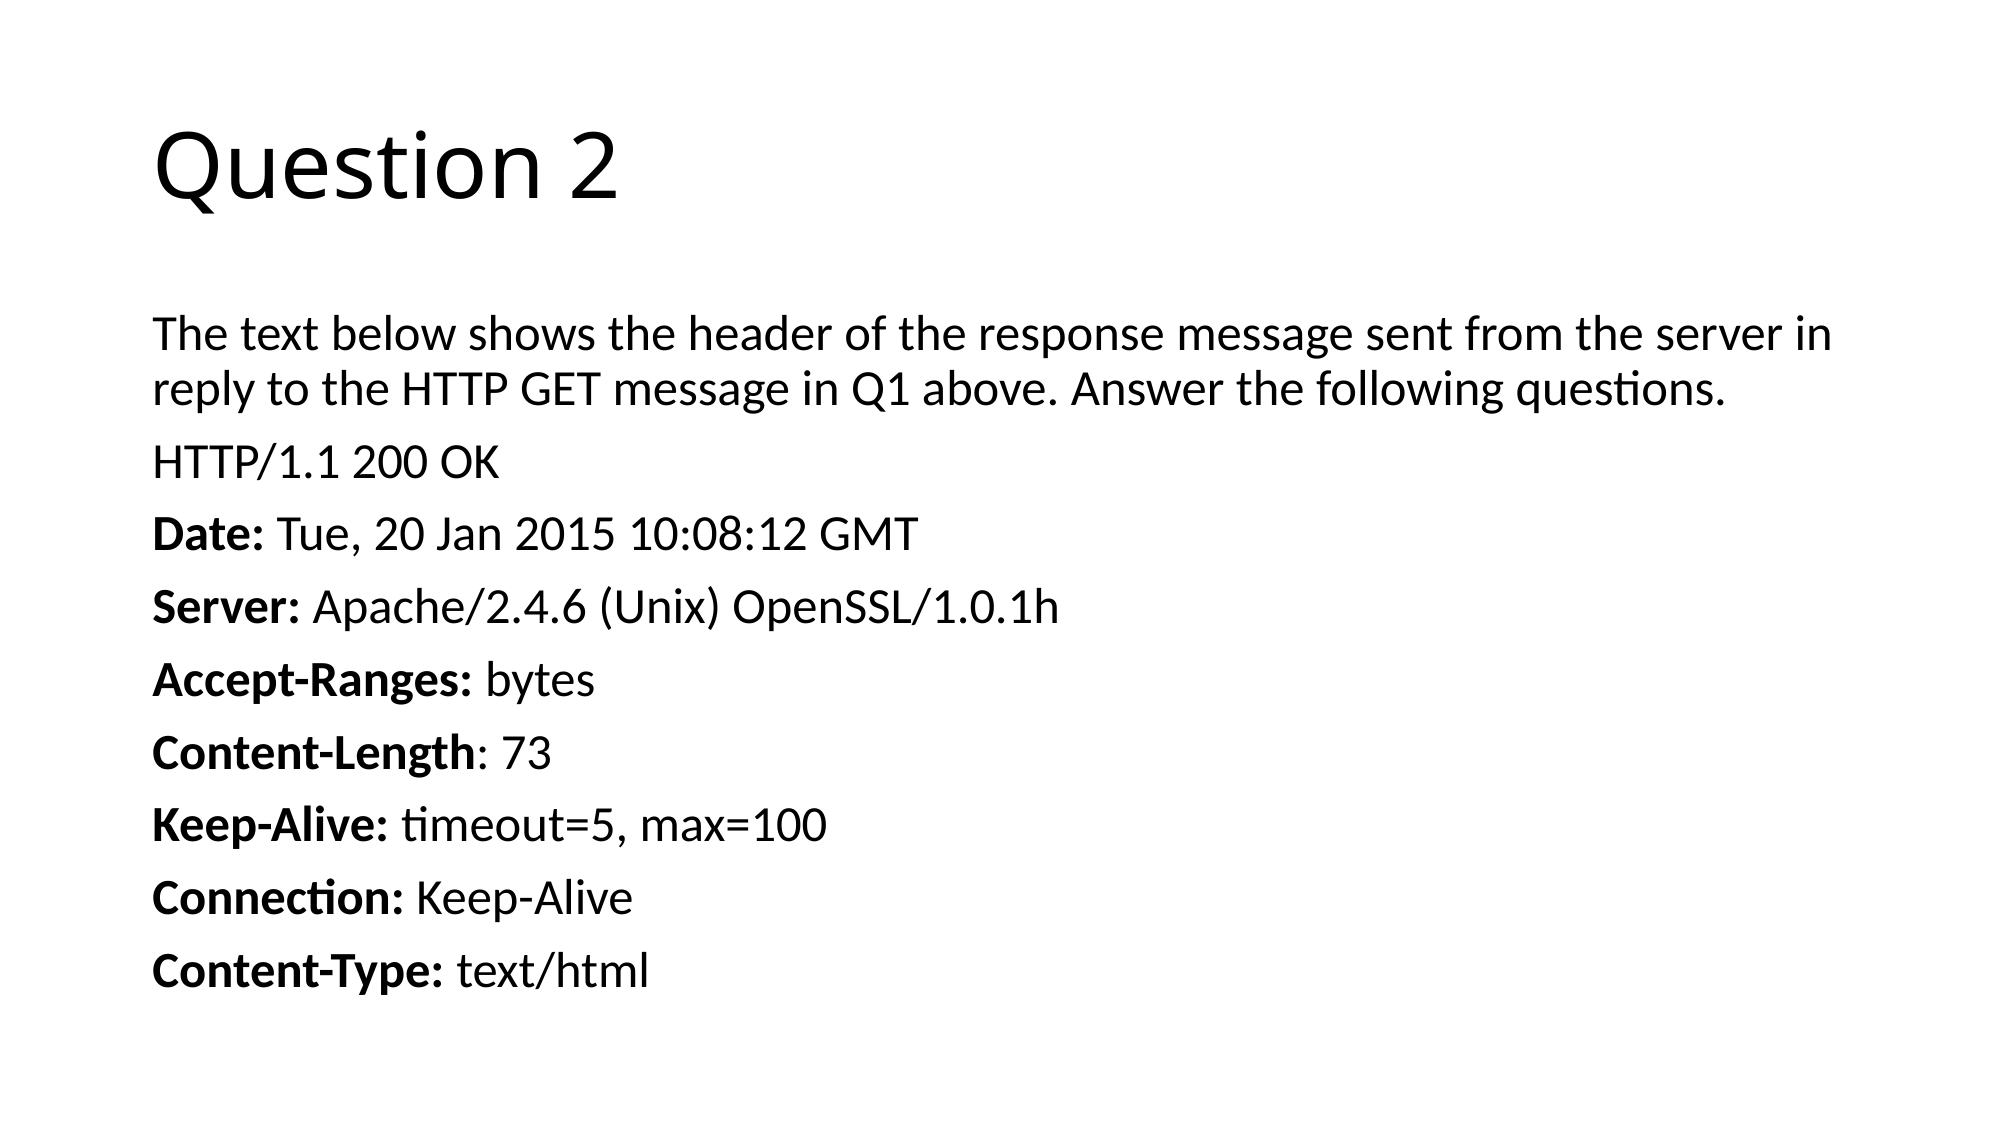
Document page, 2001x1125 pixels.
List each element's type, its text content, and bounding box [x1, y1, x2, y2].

title Question 2 [137, 59, 1863, 278]
list The text below shows the header of the response message sent from the server in reply to the HTTP GET message in Q1 above. Answer the following questions. HTTP/1.1 200 OK Date: Tue, 20 Jan 2015 10:08:12 GMT Server: Apache/2.4.6 (Unix) OpenSSL/1.0.1h Accept-Ranges: bytes Content-Length: 73 Keep-Alive: timeout=5, max=100 Connection: Keep-Alive Content-Type: text/html [137, 299, 1863, 1014]
